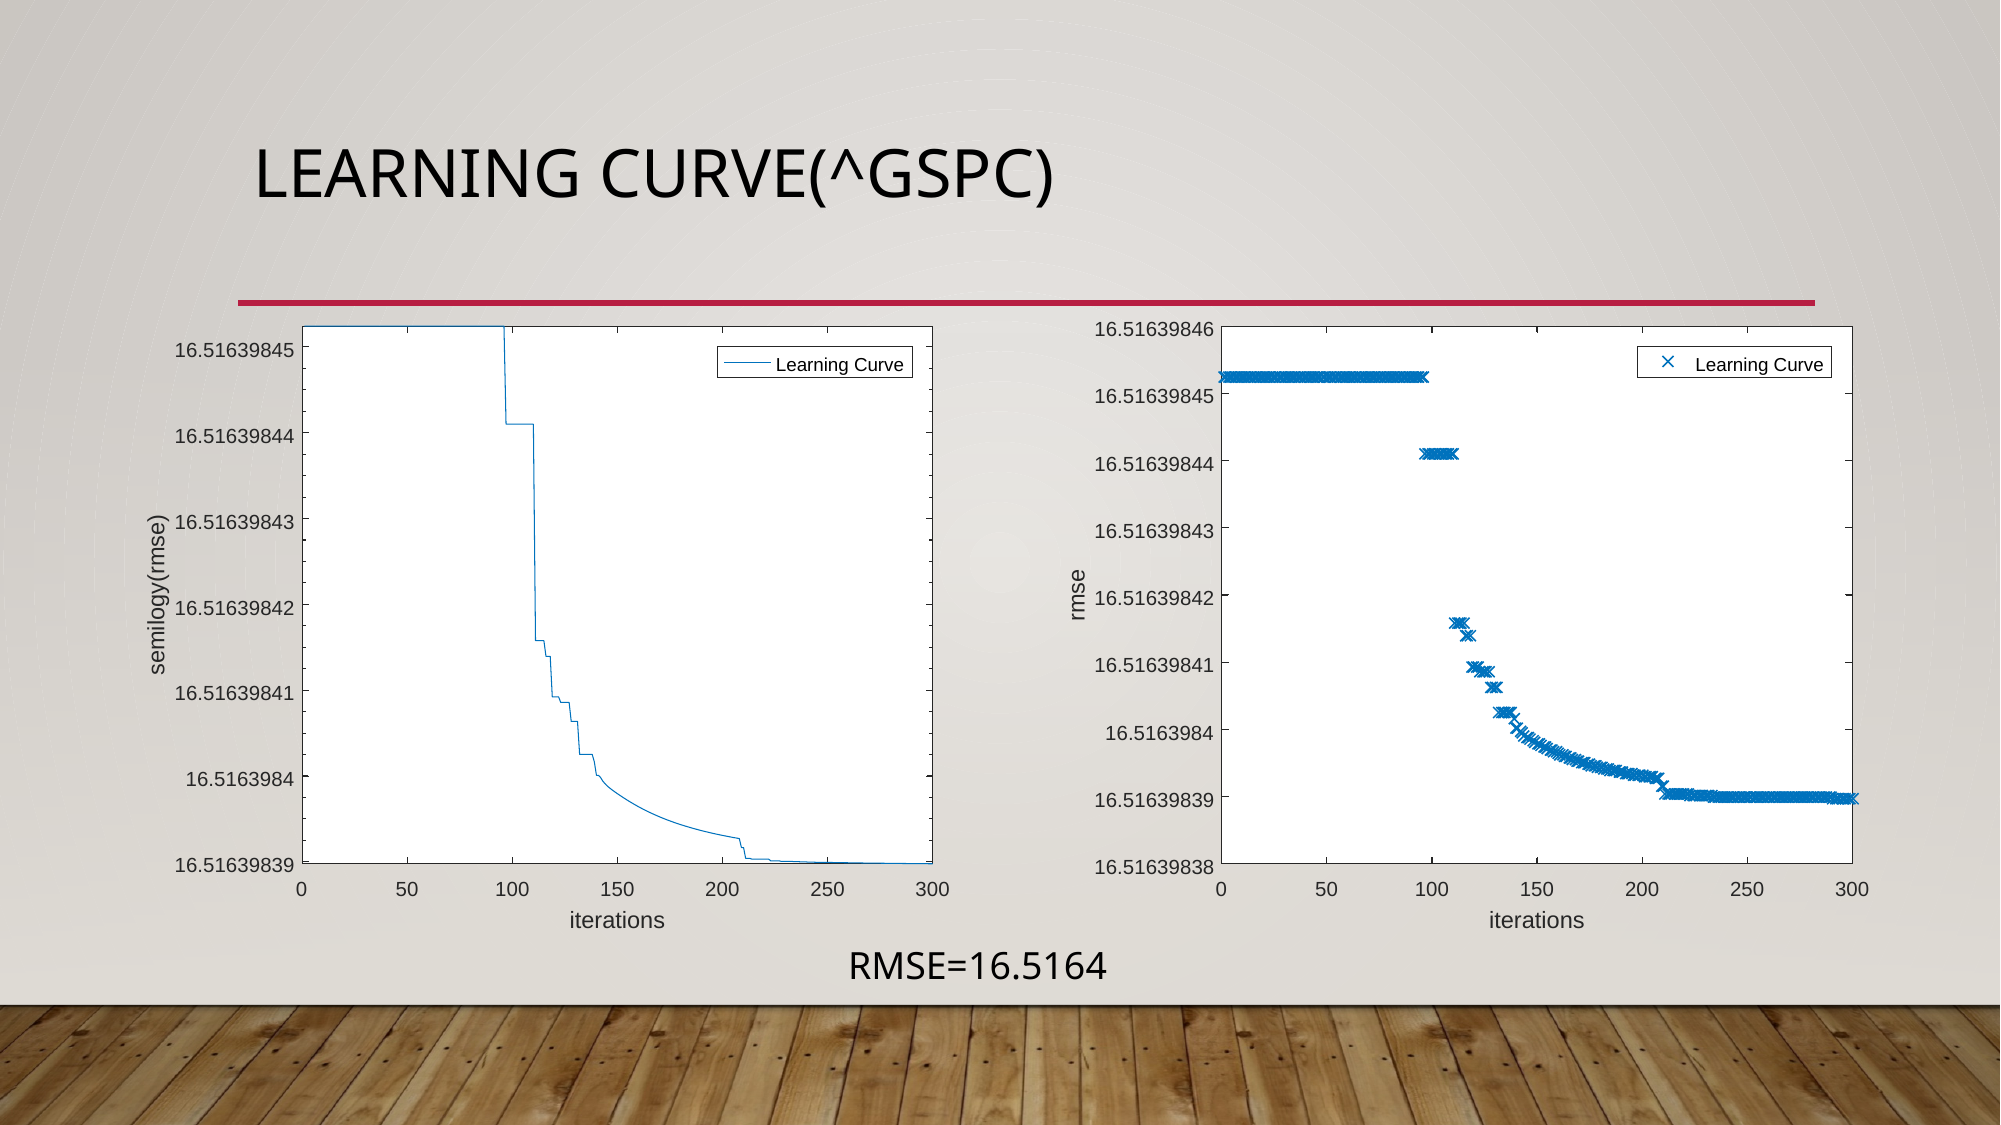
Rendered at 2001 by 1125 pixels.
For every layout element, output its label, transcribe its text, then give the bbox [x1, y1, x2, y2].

picture [137, 277, 1015, 935]
text_box RMSE=16.5164 [833, 934, 1122, 995]
title Learning curve(^GSPC) [238, 131, 1814, 305]
picture [0, 1005, 2000, 1125]
picture [1056, 277, 1935, 935]
